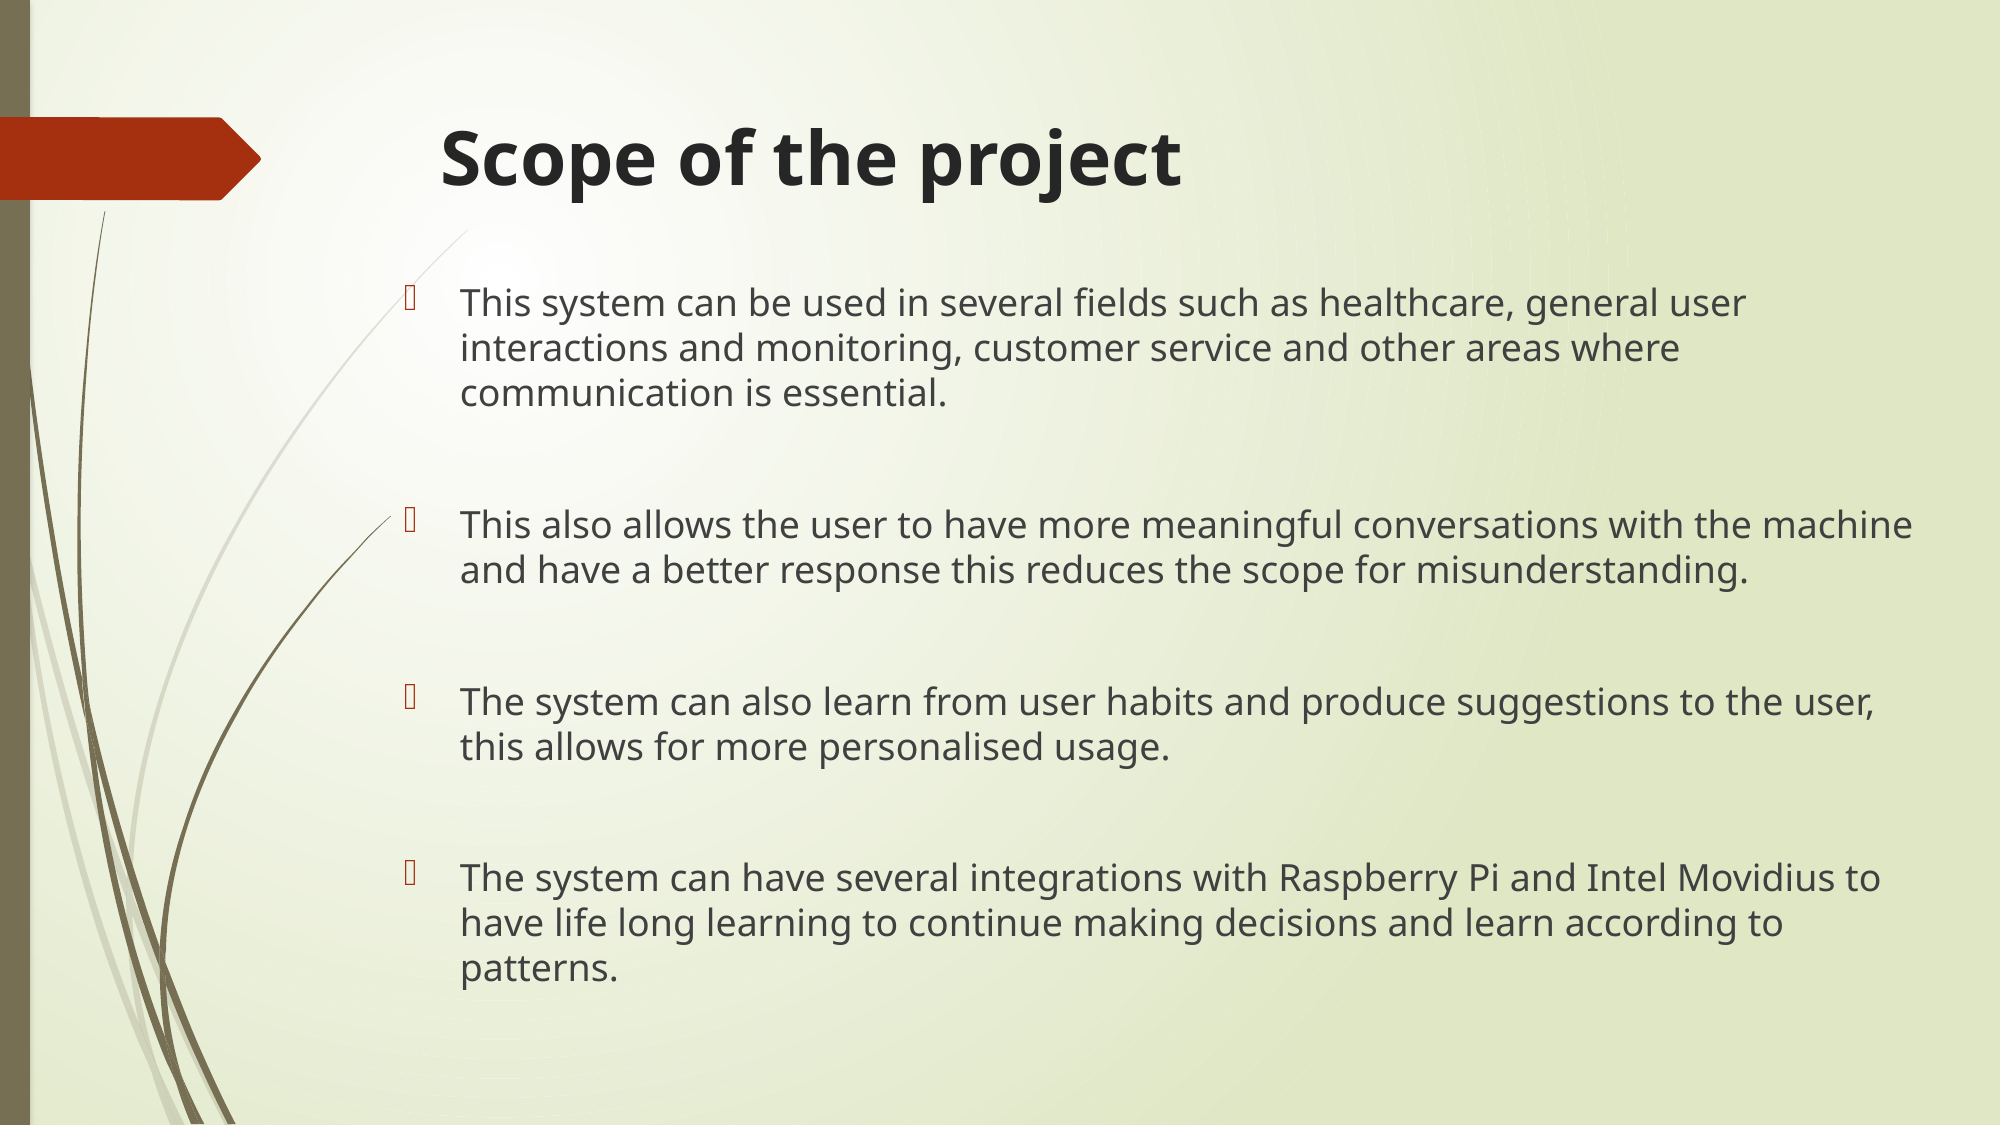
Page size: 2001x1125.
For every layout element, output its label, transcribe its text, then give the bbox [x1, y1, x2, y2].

title Scope of the project [425, 102, 1888, 271]
list This system can be used in several fields such as healthcare, general user interactions and monitoring, customer service and other areas where communication is essential. This also allows the user to have more meaningful conversations with the machine and have a better response this reduces the scope for misunderstanding. The system can also learn from user habits and produce suggestions to the user, this allows for more personalised usage. The system can have several integrations with Raspberry Pi and Intel Movidius to have life long learning to continue making decisions and learn according to patterns. [388, 271, 1942, 1006]
